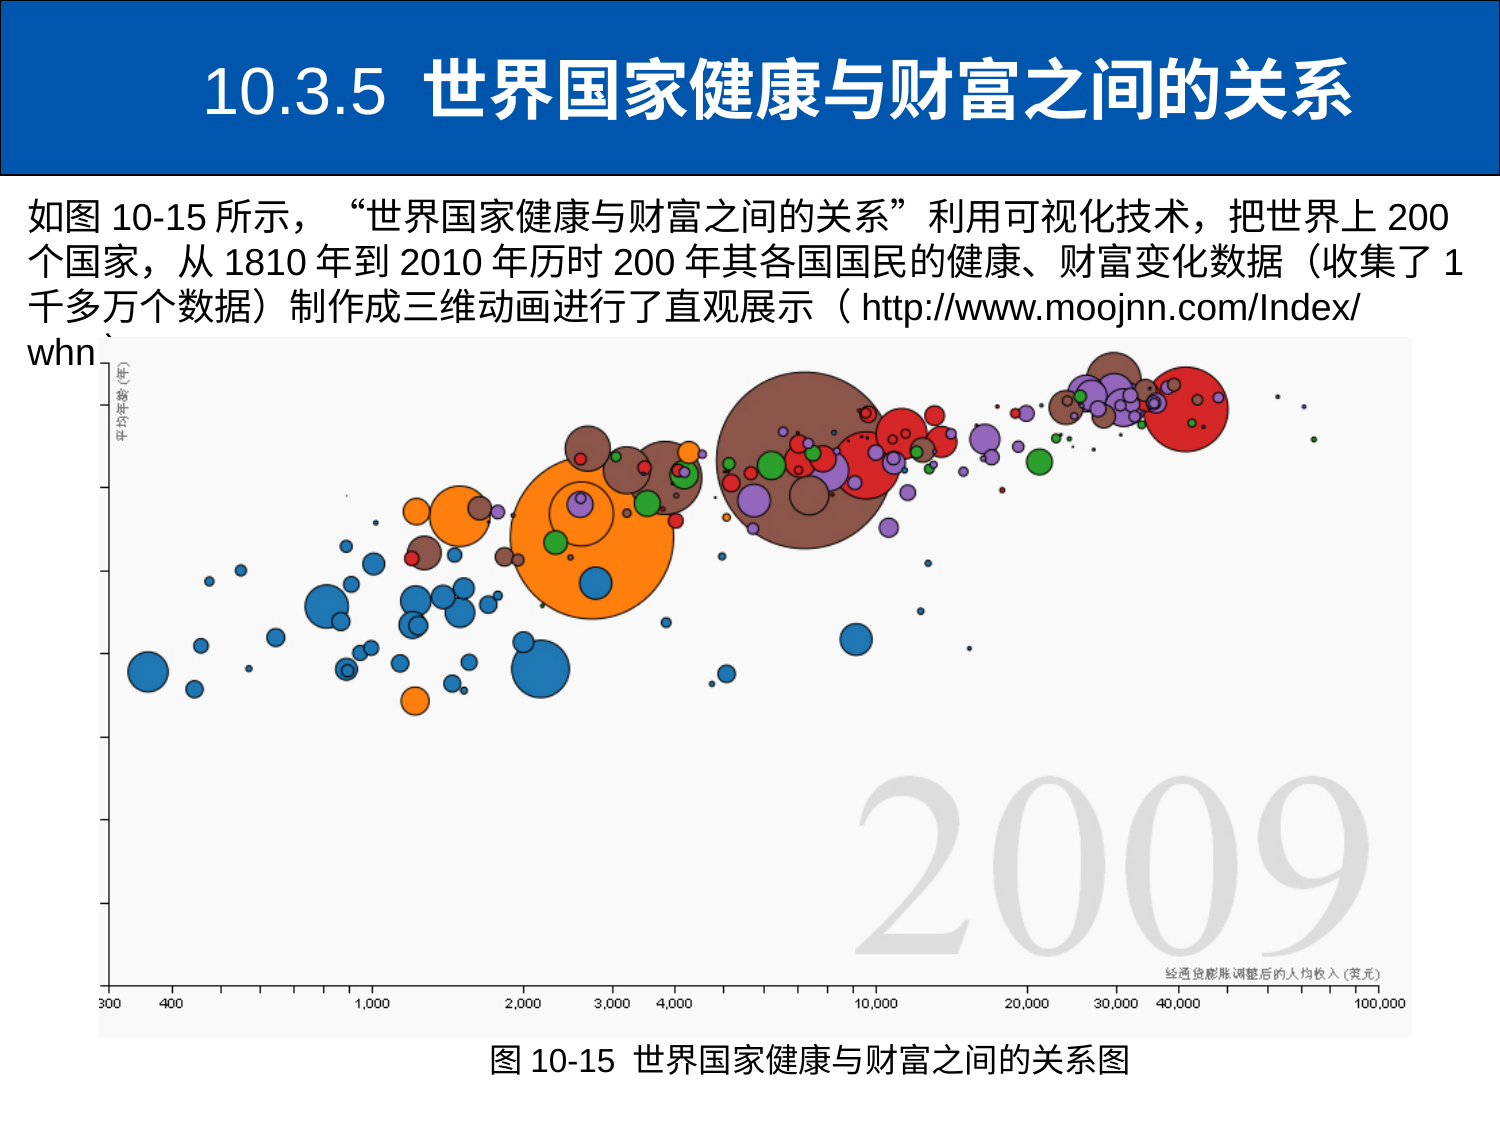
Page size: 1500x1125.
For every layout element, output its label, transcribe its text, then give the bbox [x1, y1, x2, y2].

picture [99, 337, 1412, 1038]
text_box 图10-15 世界国家健康与财富之间的关系图 [474, 1046, 1147, 1087]
text_box 如图10-15所示，“世界国家健康与财富之间的关系”利用可视化技术，把世界上200个国家，从1810年到2010年历时200年其各国国民的健康、财富变化数据（收集了1千多万个数据）制作成三维动画进行了直观展示（http://www.moojnn.com/Index/whn）。 [12, 185, 1488, 381]
title 10.3.5 世界国家健康与财富之间的关系 [187, 12, 1500, 163]
